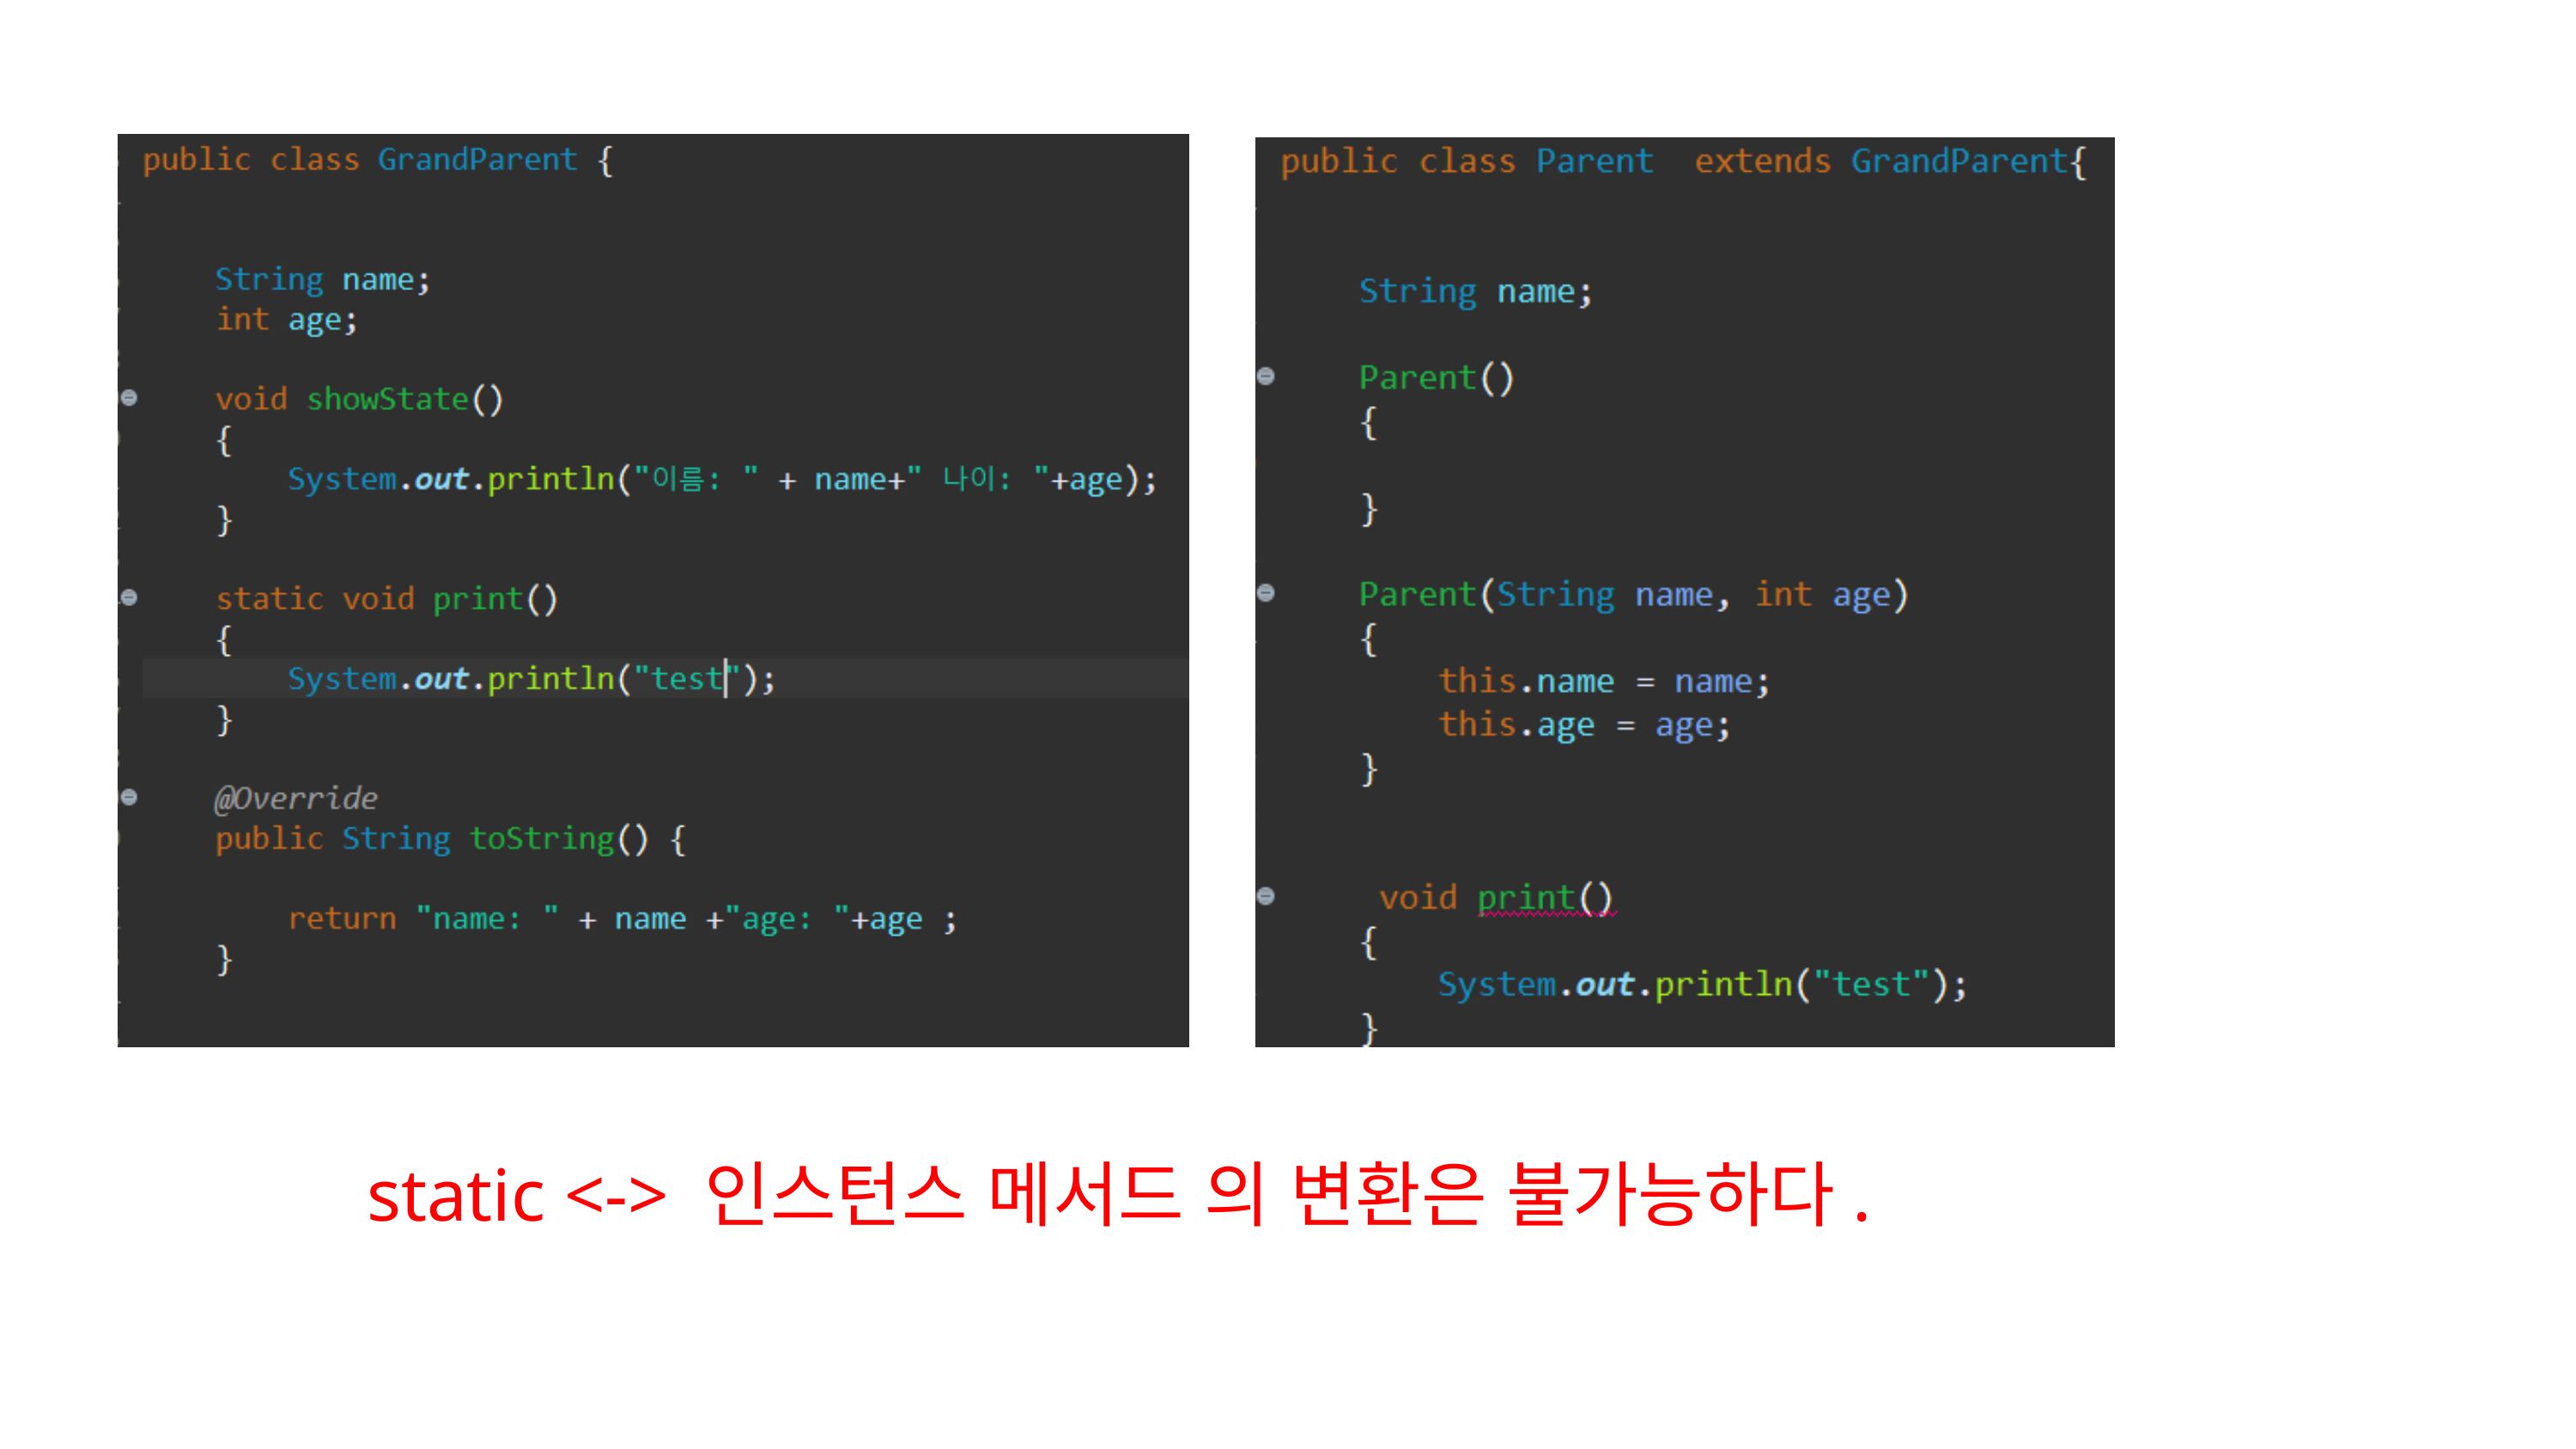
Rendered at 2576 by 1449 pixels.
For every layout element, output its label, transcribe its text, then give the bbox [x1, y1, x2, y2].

text_box static <-> 인스턴스 메서드 의 변환은 불가능하다. [354, 1143, 2576, 1241]
picture [1255, 136, 2115, 1048]
picture [118, 133, 1190, 1047]
